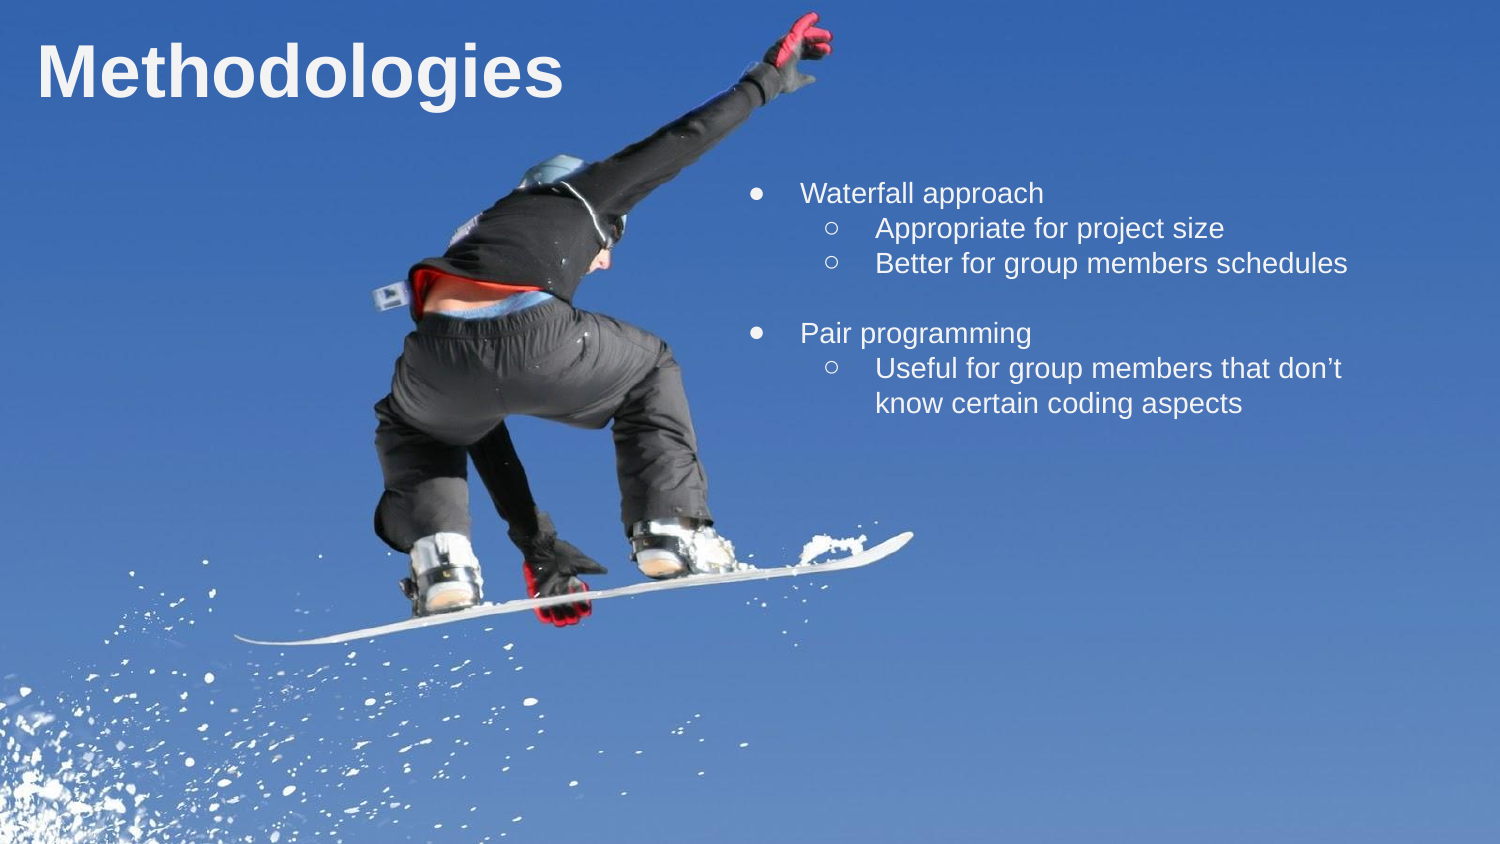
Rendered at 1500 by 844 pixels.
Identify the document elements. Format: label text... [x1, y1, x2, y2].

list Waterfall approach Appropriate for project size Better for group members schedules Pair programming Useful for group members that don’t know certain coding aspects [710, 159, 1425, 474]
title Methodologies [21, 12, 684, 128]
picture [0, 0, 1500, 844]
